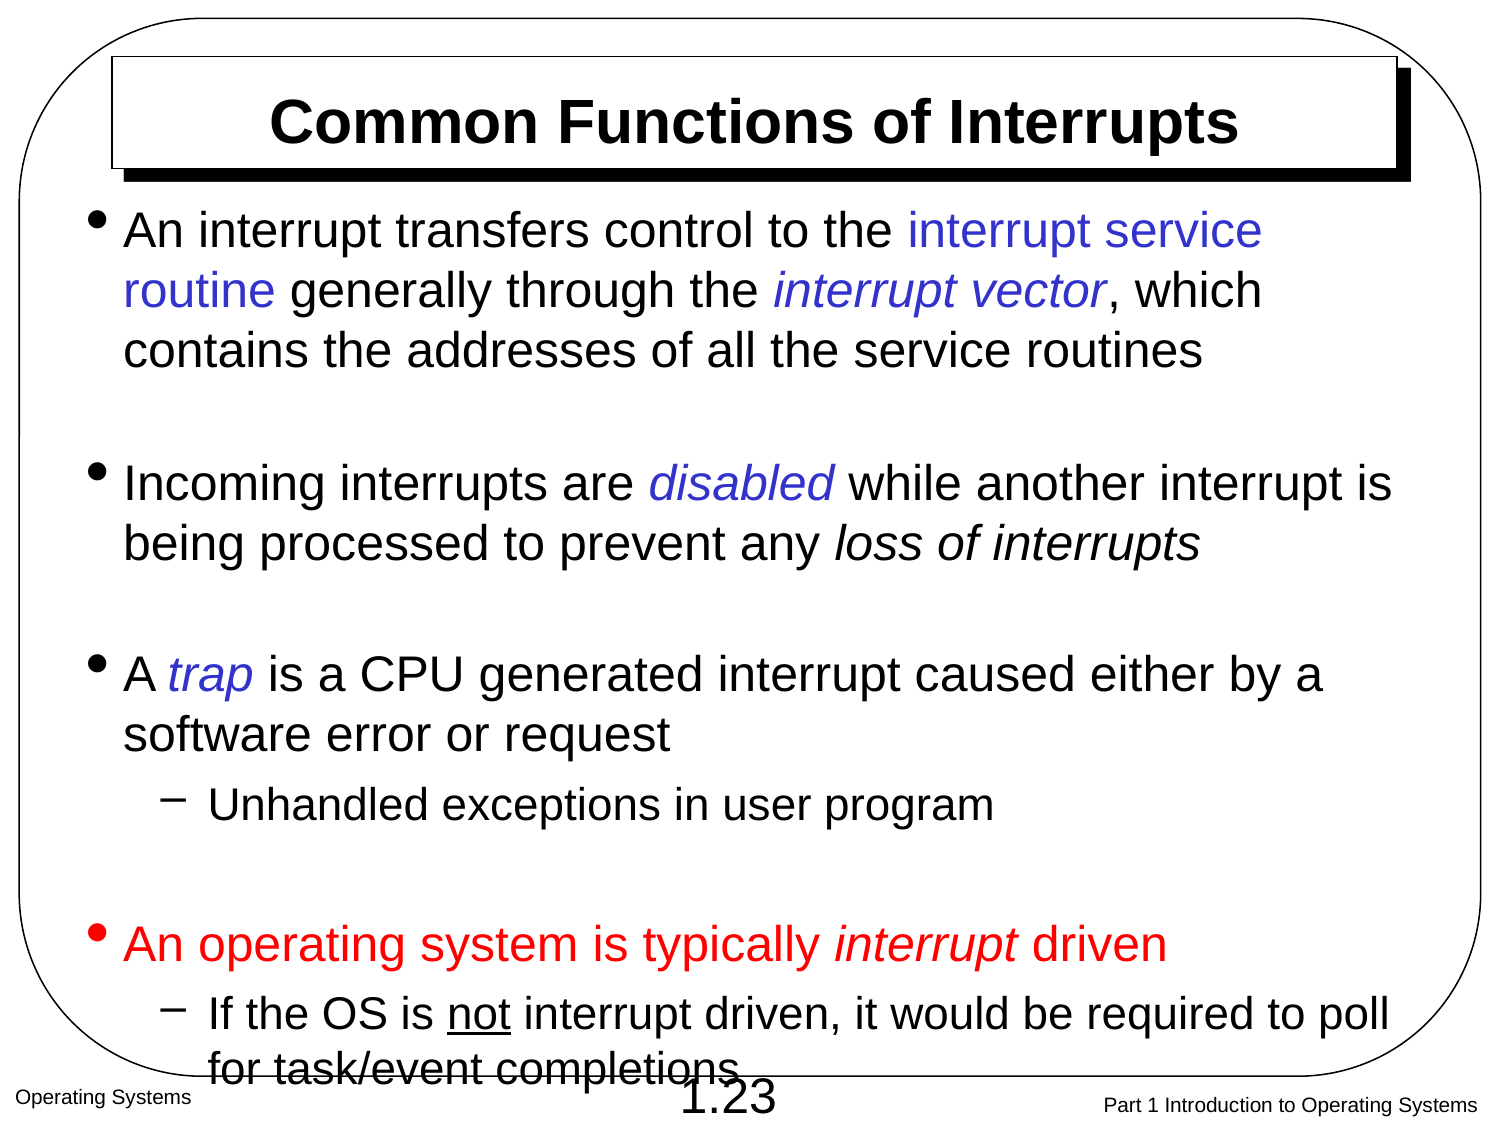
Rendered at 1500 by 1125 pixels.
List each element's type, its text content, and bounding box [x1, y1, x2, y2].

title Common Functions of Interrupts [190, 81, 1321, 157]
list An interrupt transfers control to the interrupt service routine generally through the interrupt vector, which contains the addresses of all the service routines Incoming interrupts are disabled while another interrupt is being processed to prevent any loss of interrupts A trap is a CPU generated interrupt caused either by a software error or request Unhandled exceptions in user program An operating system is typically interrupt driven If the OS is not interrupt driven, it would be required to poll for task/event completions [70, 190, 1418, 990]
footer Operating Systems [0, 1076, 600, 1125]
